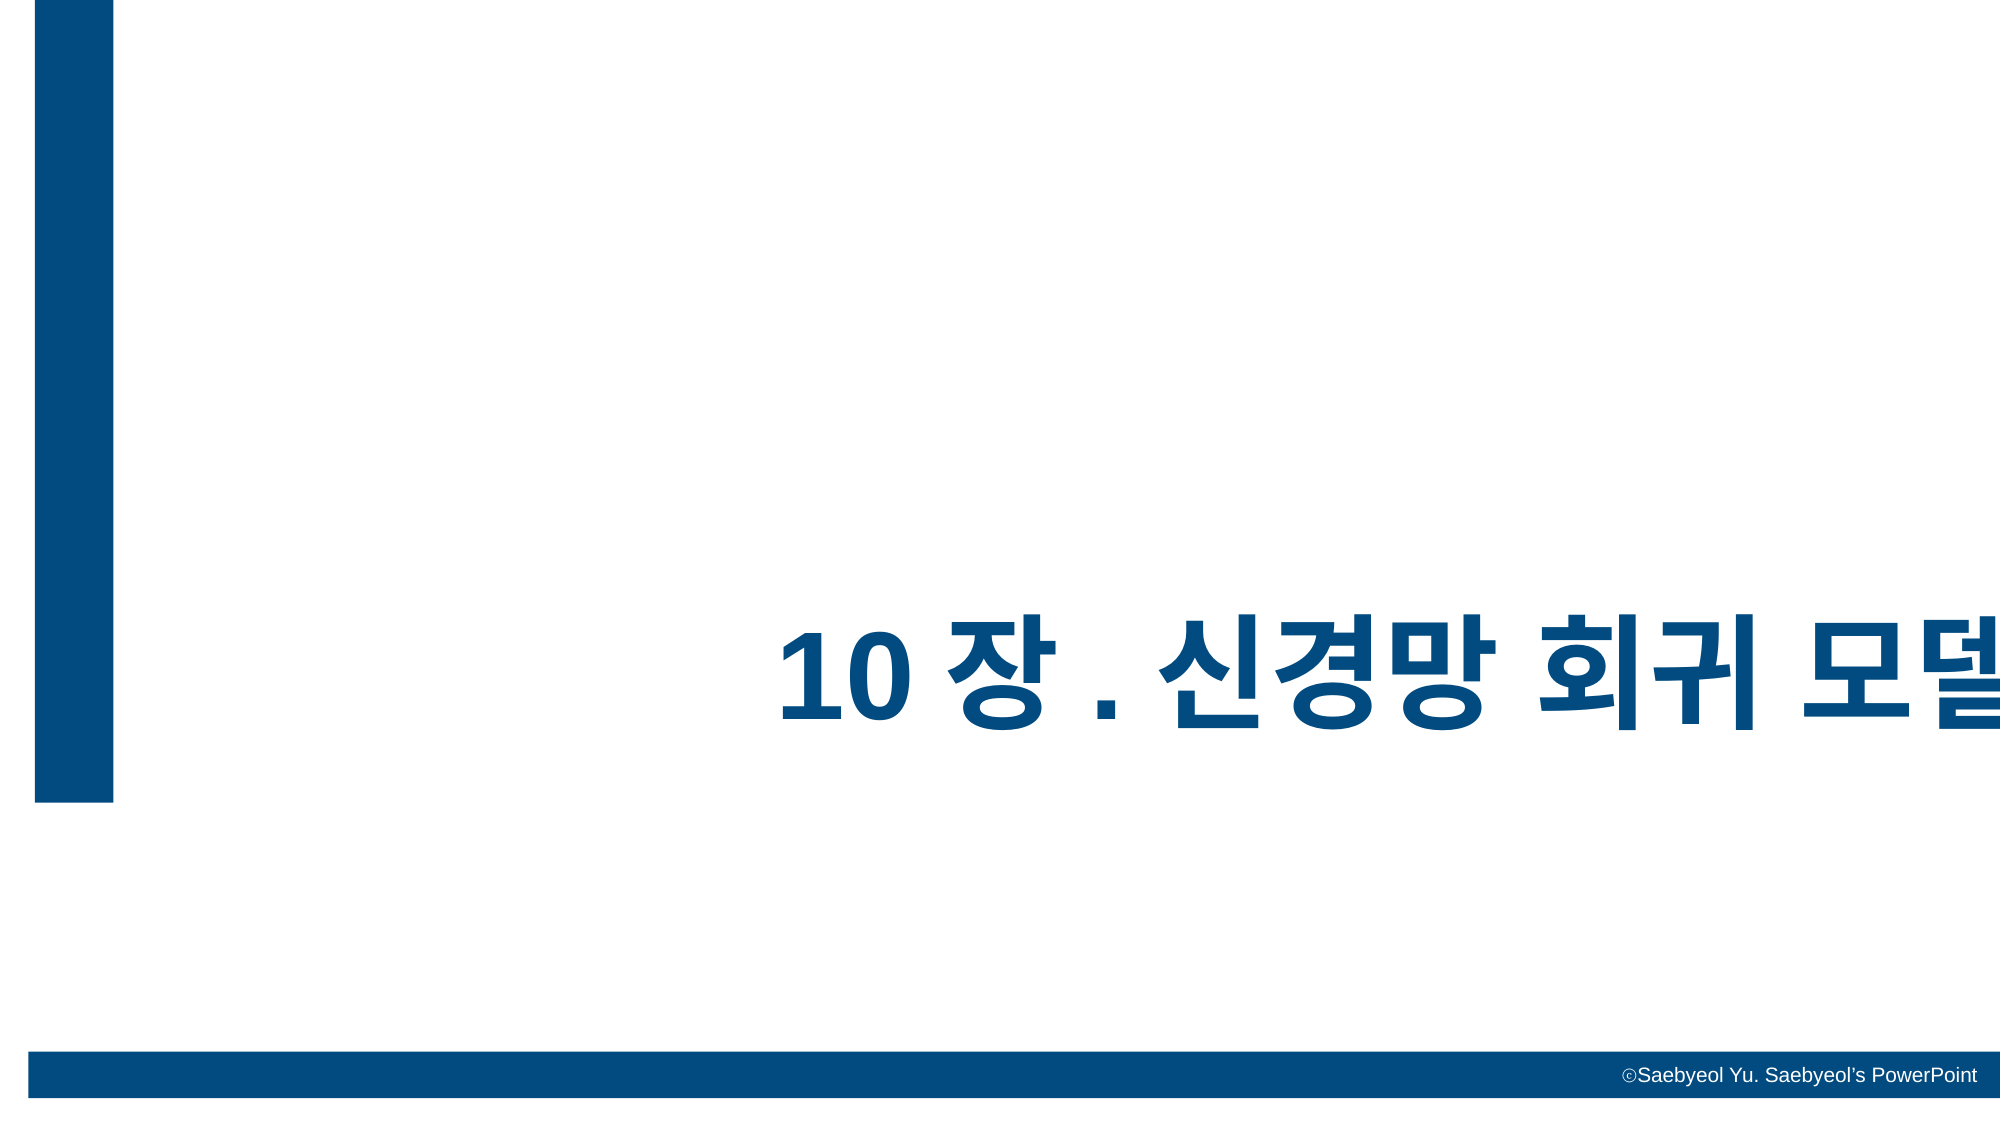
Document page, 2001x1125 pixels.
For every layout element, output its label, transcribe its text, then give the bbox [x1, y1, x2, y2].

text_box 10장.신경망 회귀 모델 [760, 587, 2000, 752]
text_box [34, 0, 114, 804]
